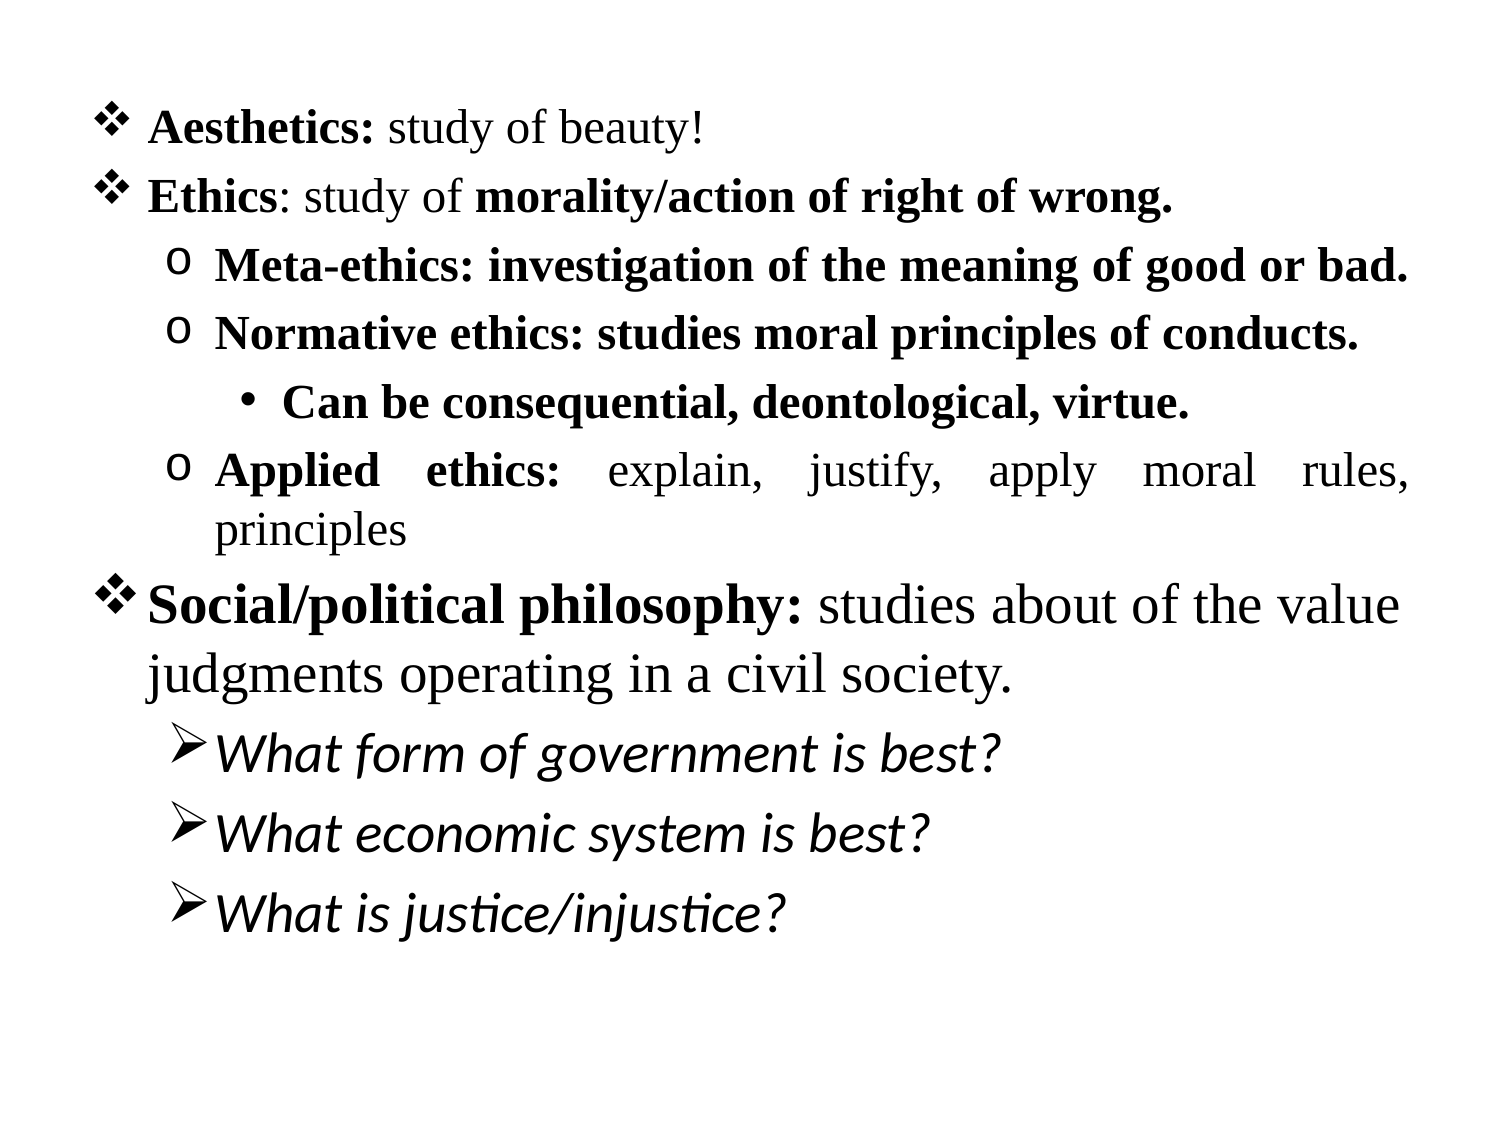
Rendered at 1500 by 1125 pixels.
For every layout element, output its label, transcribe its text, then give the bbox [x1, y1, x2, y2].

list Aesthetics: study of beauty! Ethics: study of morality/action of right of wrong. Meta-ethics: investigation of the meaning of good or bad. Normative ethics: studies moral principles of conducts. Can be consequential, deontological, virtue. Applied ethics: explain, justify, apply moral rules, principles Social/political philosophy: studies about of the value judgments operating in a civil society. What form of government is best? What economic system is best? What is justice/injustice? [75, 87, 1425, 1005]
